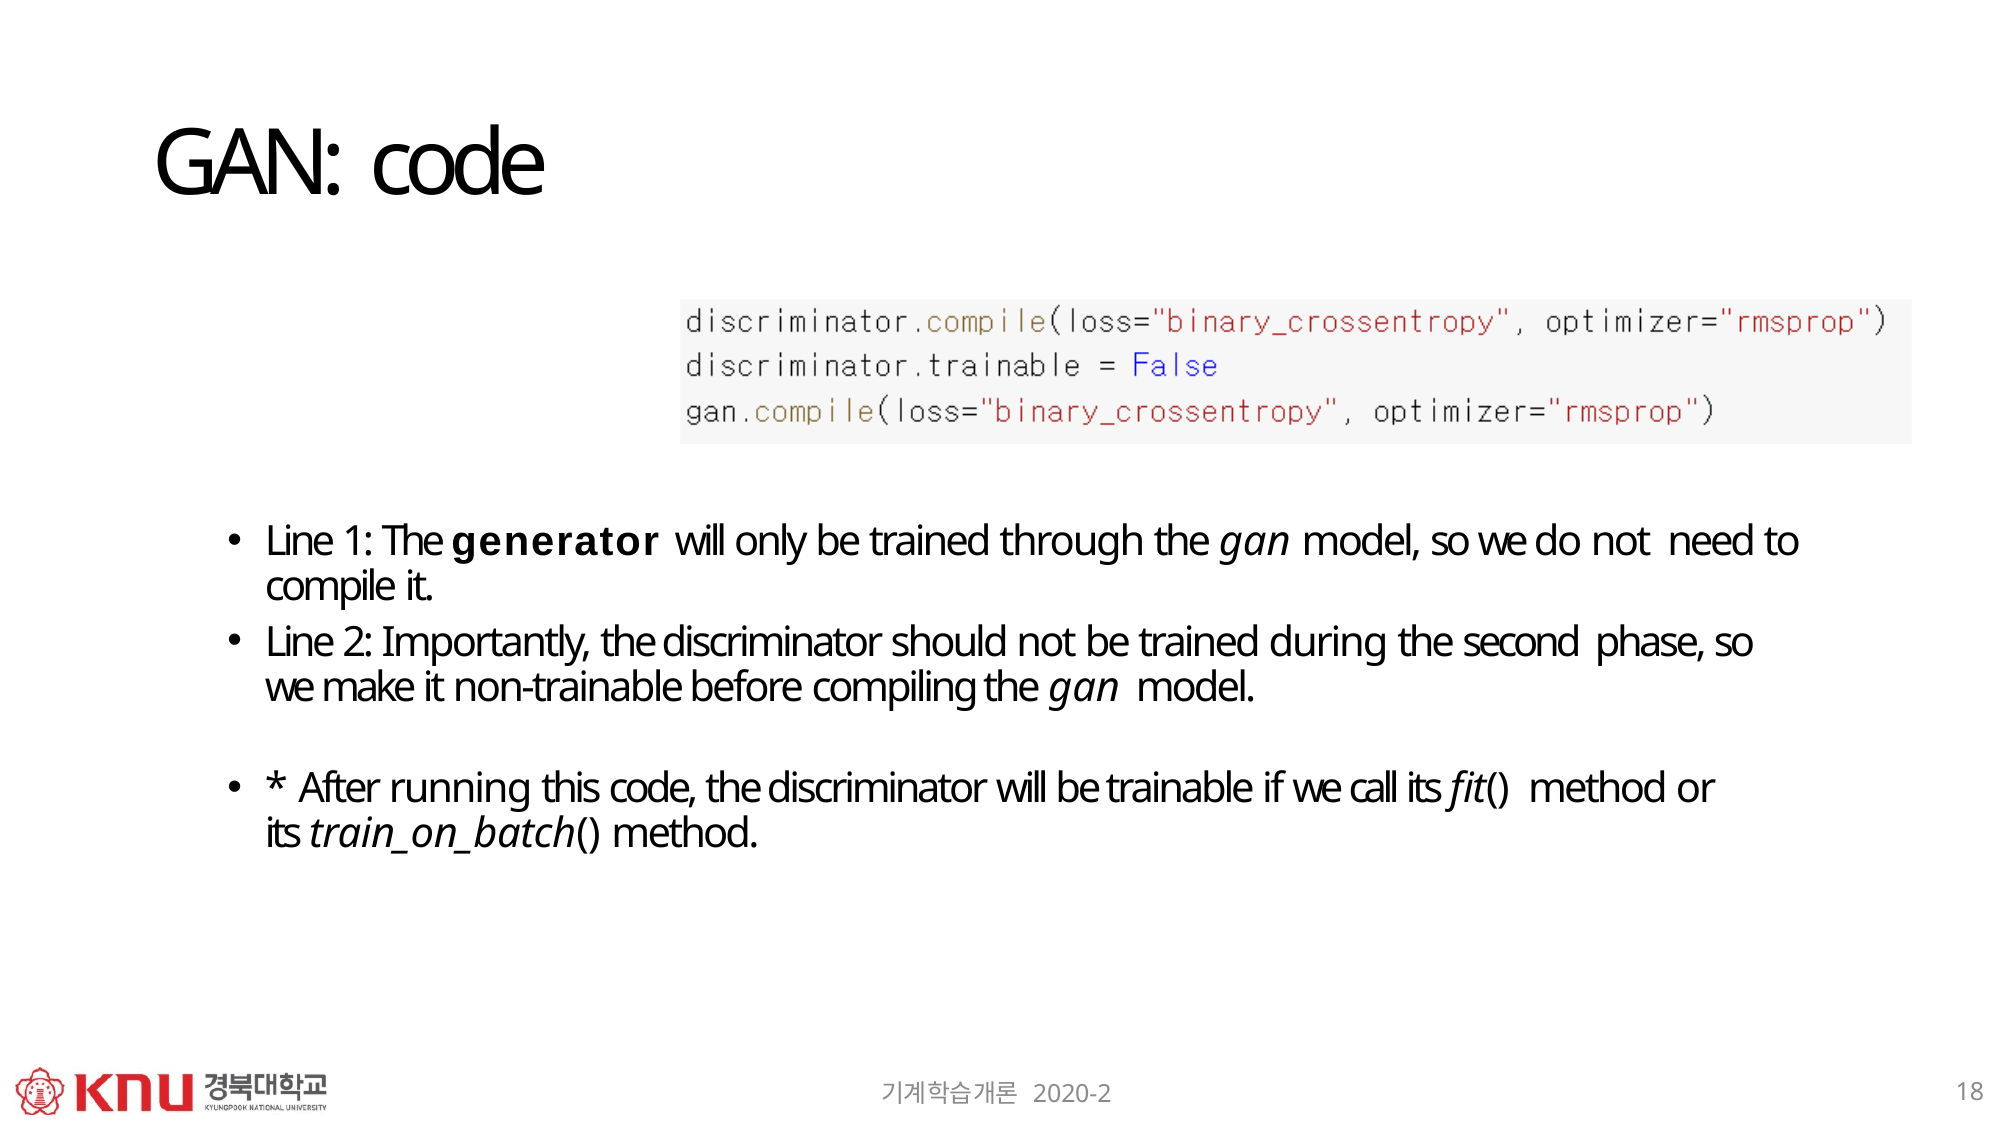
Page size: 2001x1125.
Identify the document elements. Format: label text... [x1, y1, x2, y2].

text_box Line 1: The generator will only be trained through the gan model, so we do not need to compile it. Line 2: Importantly, the discriminator should not be trained during the second phase, so we make it non-trainable before compiling the gan model. * After running this code, the discriminator will be trainable if we call its fit() method or its train_on_batch() method. [225, 511, 1820, 856]
text_box [680, 299, 1912, 444]
text_box 18 [1949, 1071, 1990, 1110]
picture [15, 1067, 327, 1115]
title GAN: code [150, 100, 606, 291]
footer 기계학습개론 2020-2 [878, 1073, 1121, 1125]
